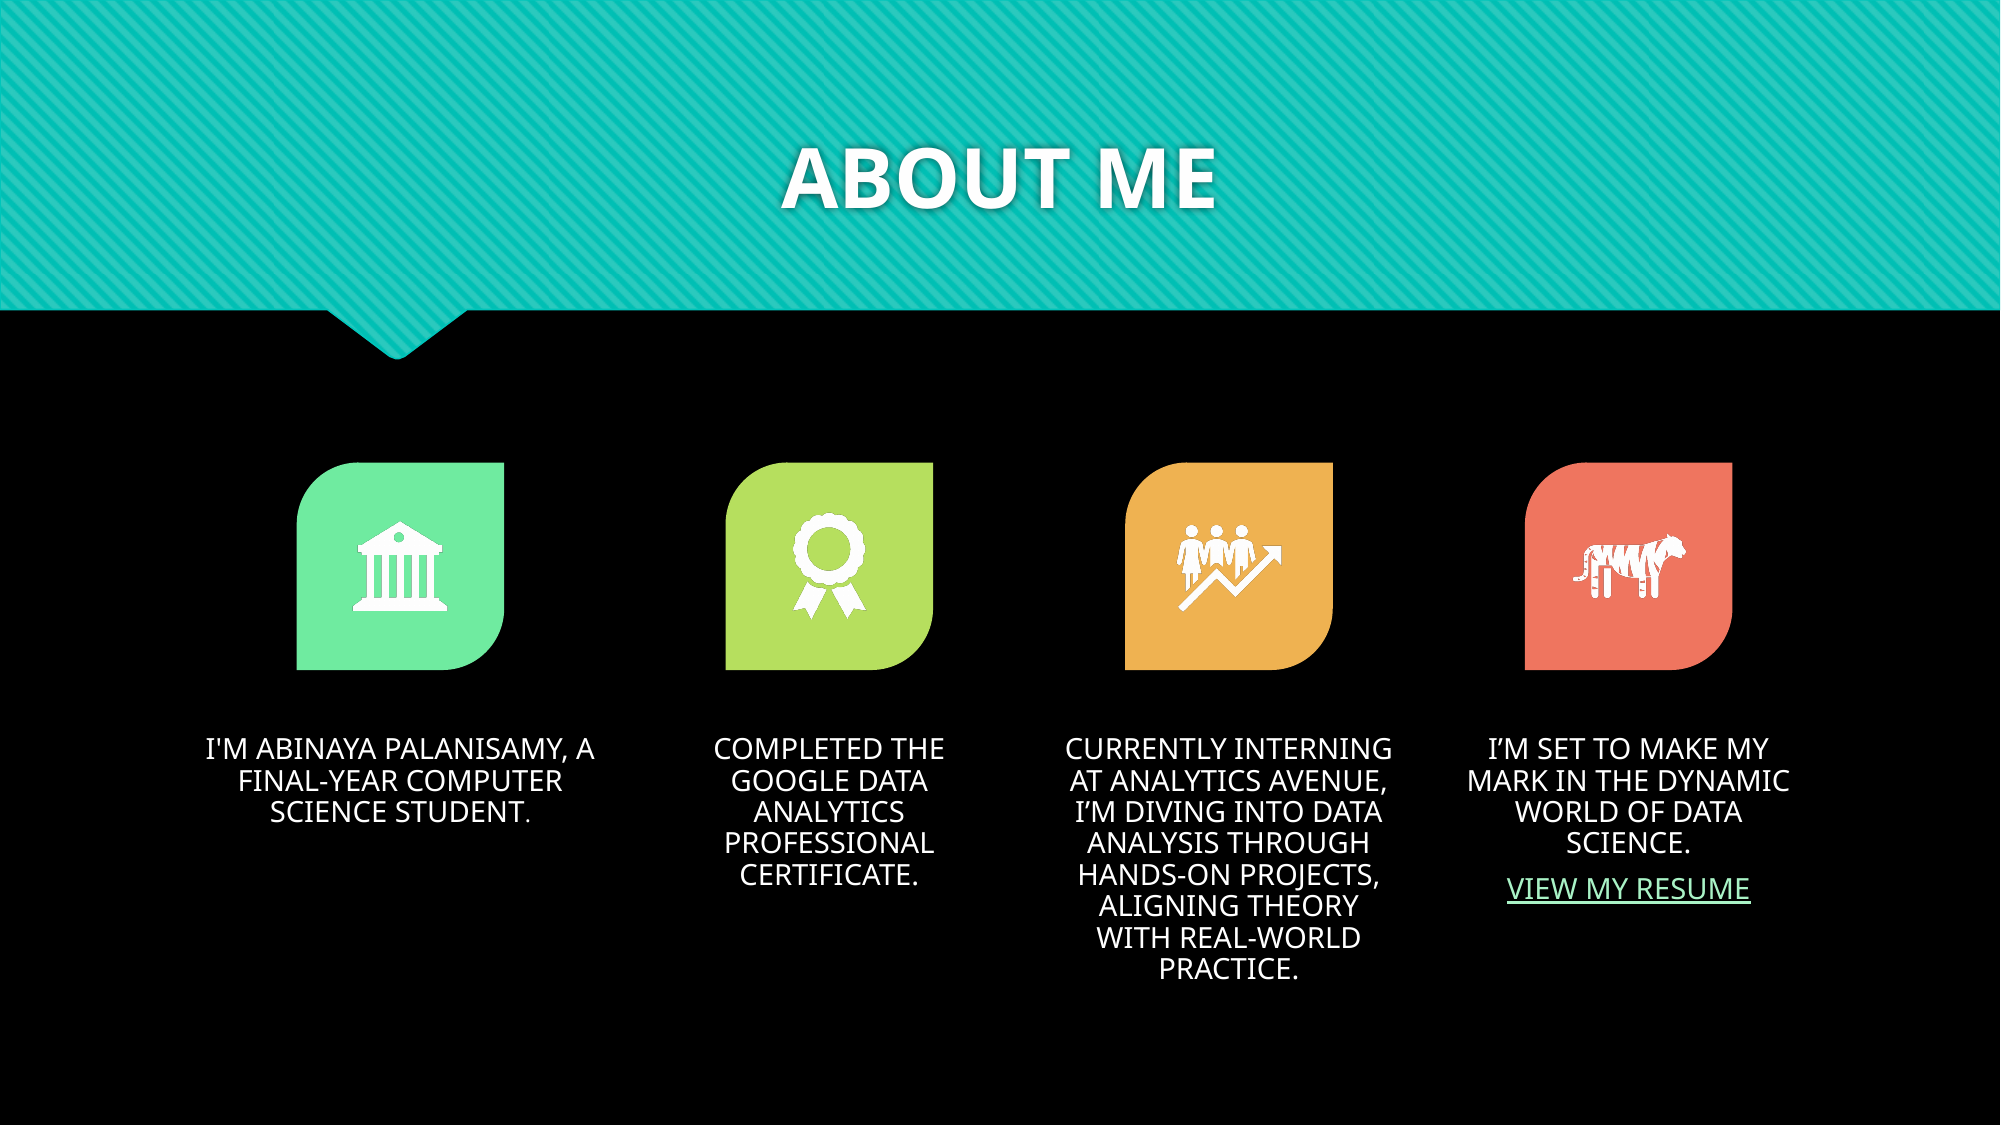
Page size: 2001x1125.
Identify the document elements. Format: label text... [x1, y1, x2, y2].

title ABOUT ME [132, 73, 1868, 233]
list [134, 364, 1866, 962]
